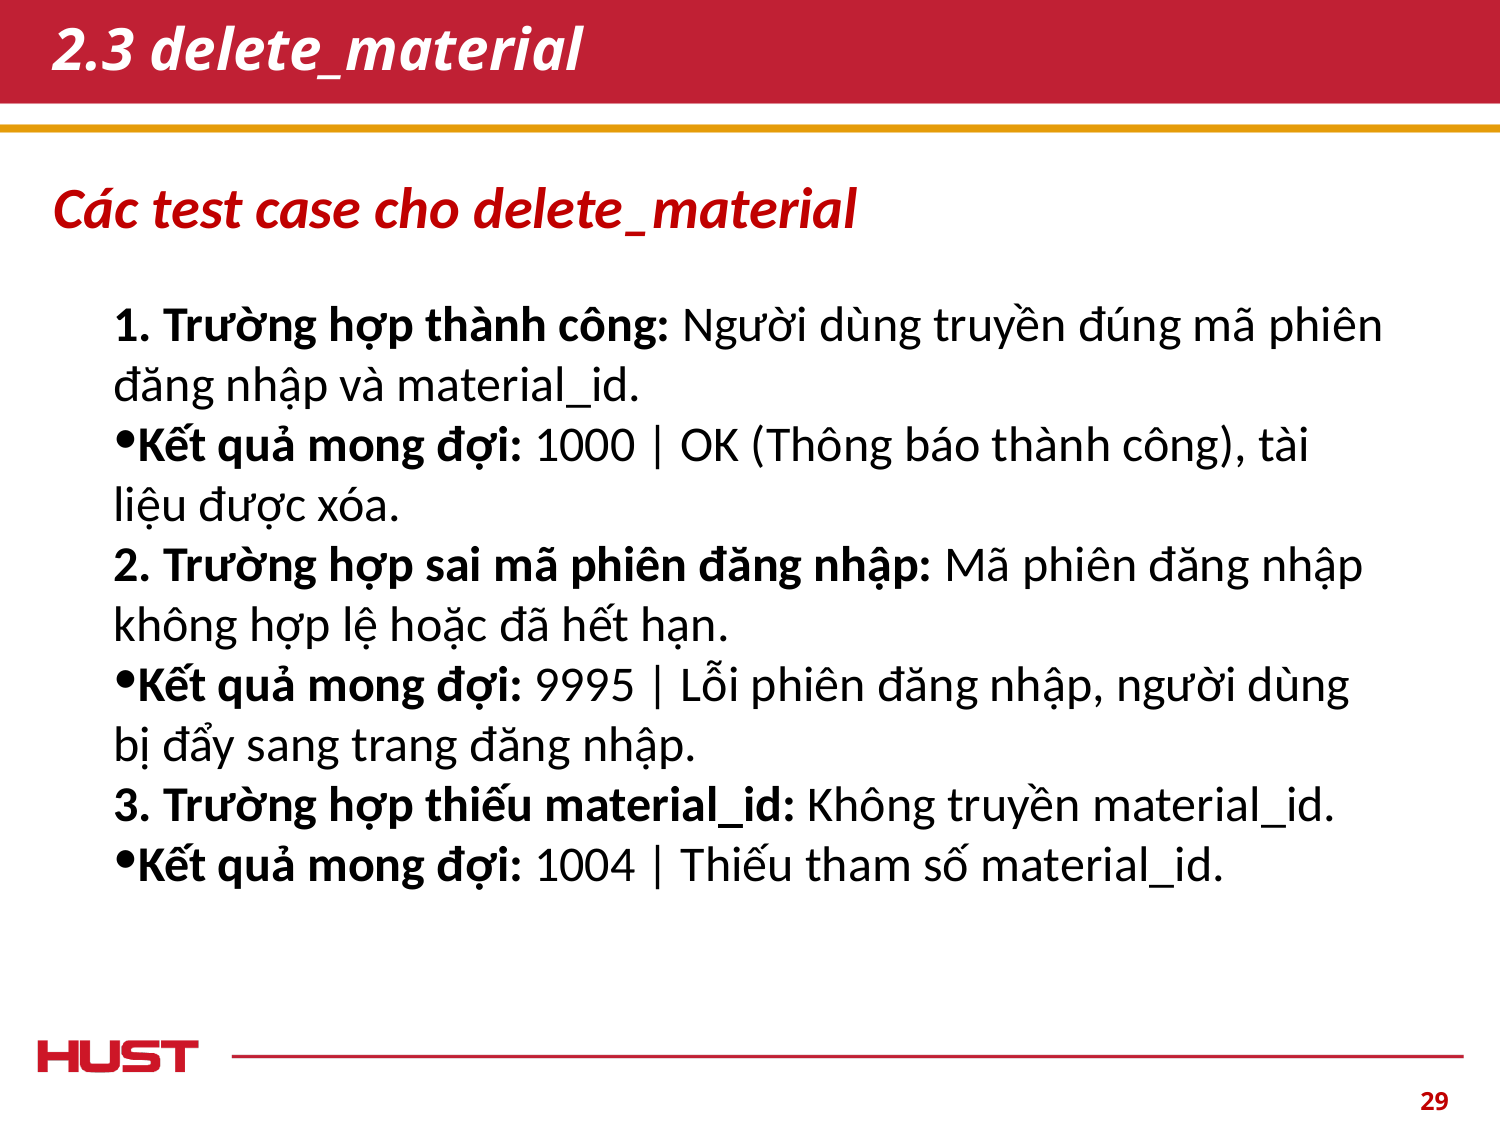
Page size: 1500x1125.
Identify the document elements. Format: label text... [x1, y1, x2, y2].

picture [0, 0, 1500, 1125]
title 2.3 delete_material [38, 12, 1462, 87]
slide_number ‹#› [1126, 1078, 1464, 1125]
text_box 1. Trường hợp thành công: Người dùng truyền đúng mã phiên đăng nhập và material_id. Kết quả mong đợi: 1000 | OK (Thông báo thành công), tài liệu được xóa. 2. Trường hợp sai mã phiên đăng nhập: Mã phiên đăng nhập không hợp lệ hoặc đã hết hạn. Kết quả mong đợi: 9995 | Lỗi phiên đăng nhập, người dùng bị đẩy sang trang đăng nhập. 3. Trường hợp thiếu material_id: Không truyền material_id. Kết quả mong đợi: 1004 | Thiếu tham số material_id. [98, 283, 1402, 959]
text_box Các test case cho delete_material [38, 163, 982, 257]
